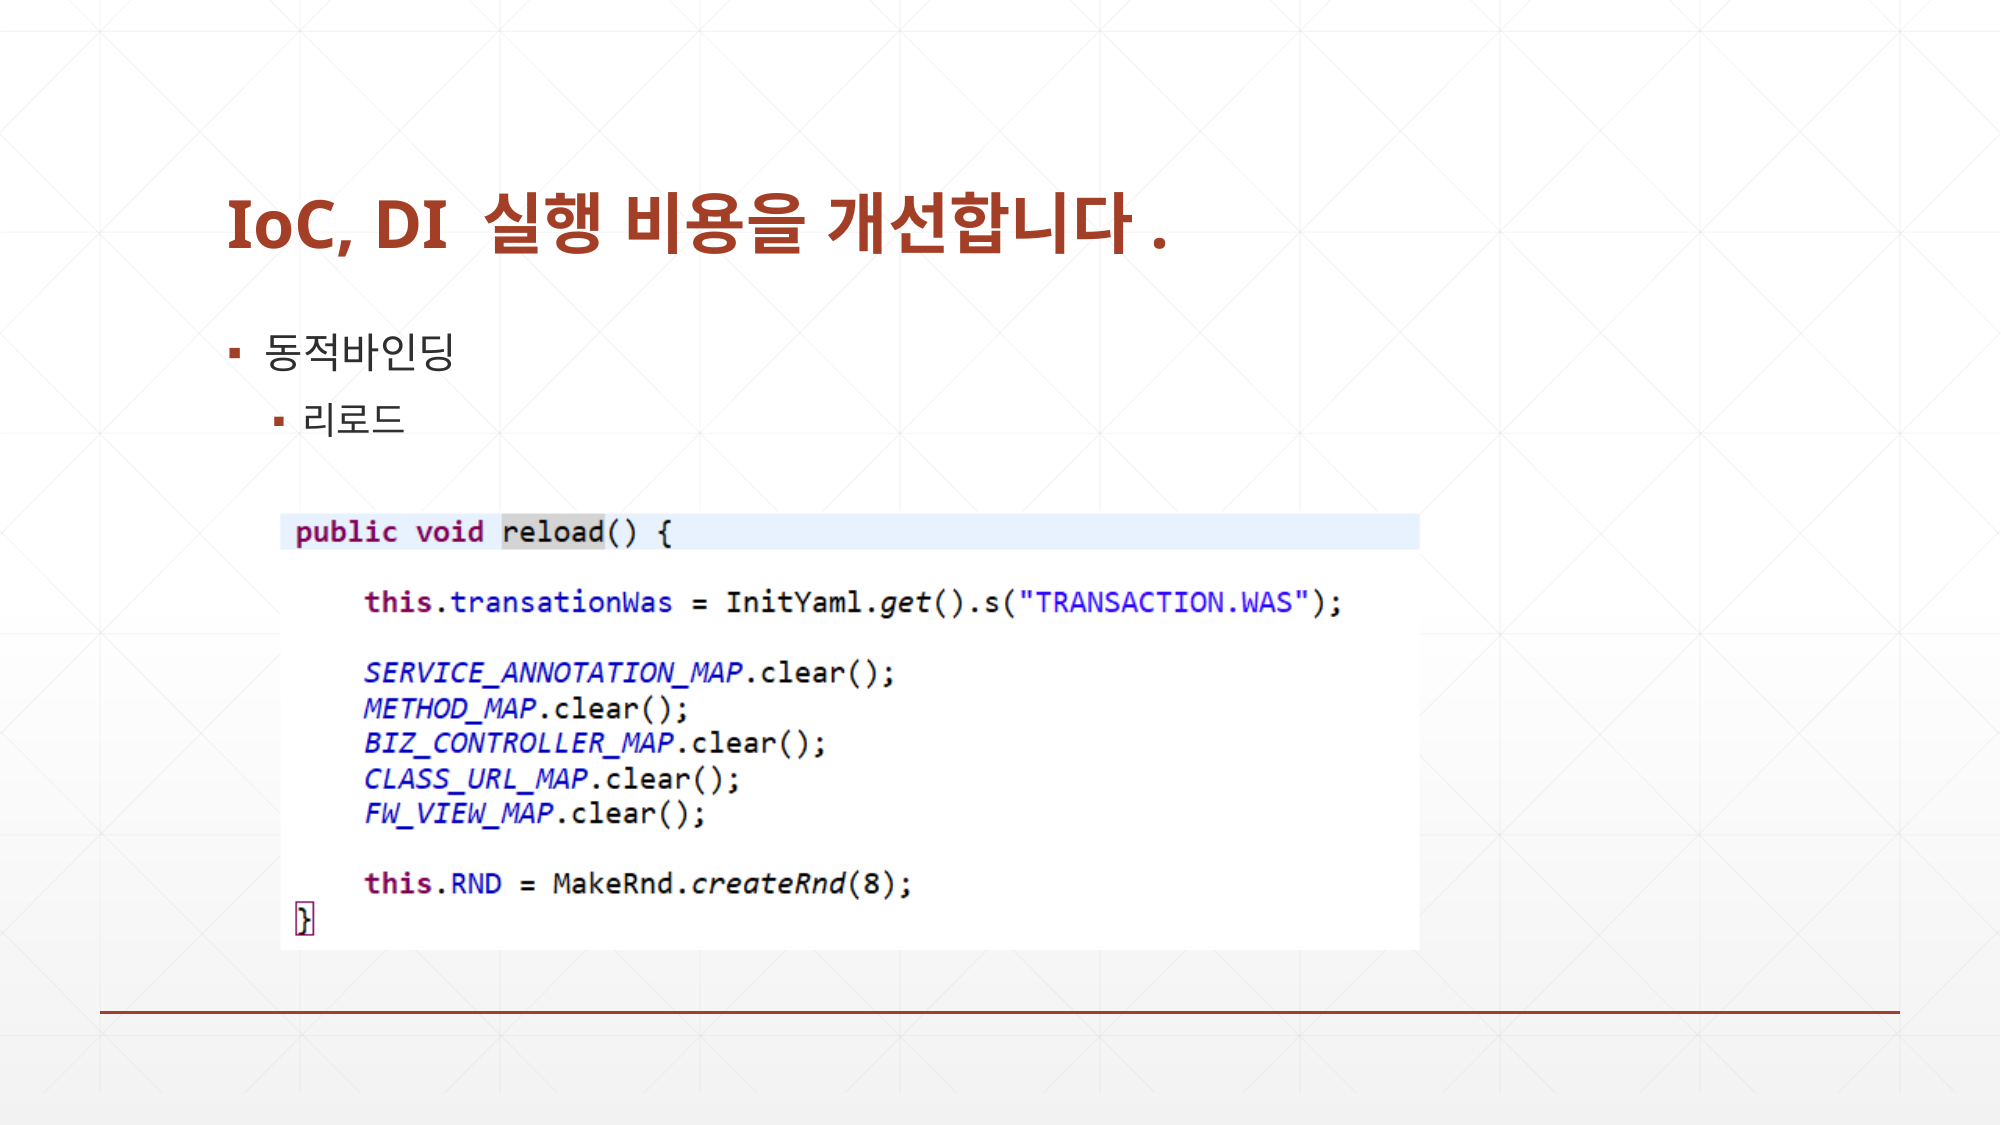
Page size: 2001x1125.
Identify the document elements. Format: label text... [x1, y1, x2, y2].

title IoC, DI 실행 비용을 개선합니다. [212, 82, 1788, 271]
list 동적바인딩 리로드 [212, 324, 1788, 950]
picture [280, 511, 1420, 950]
